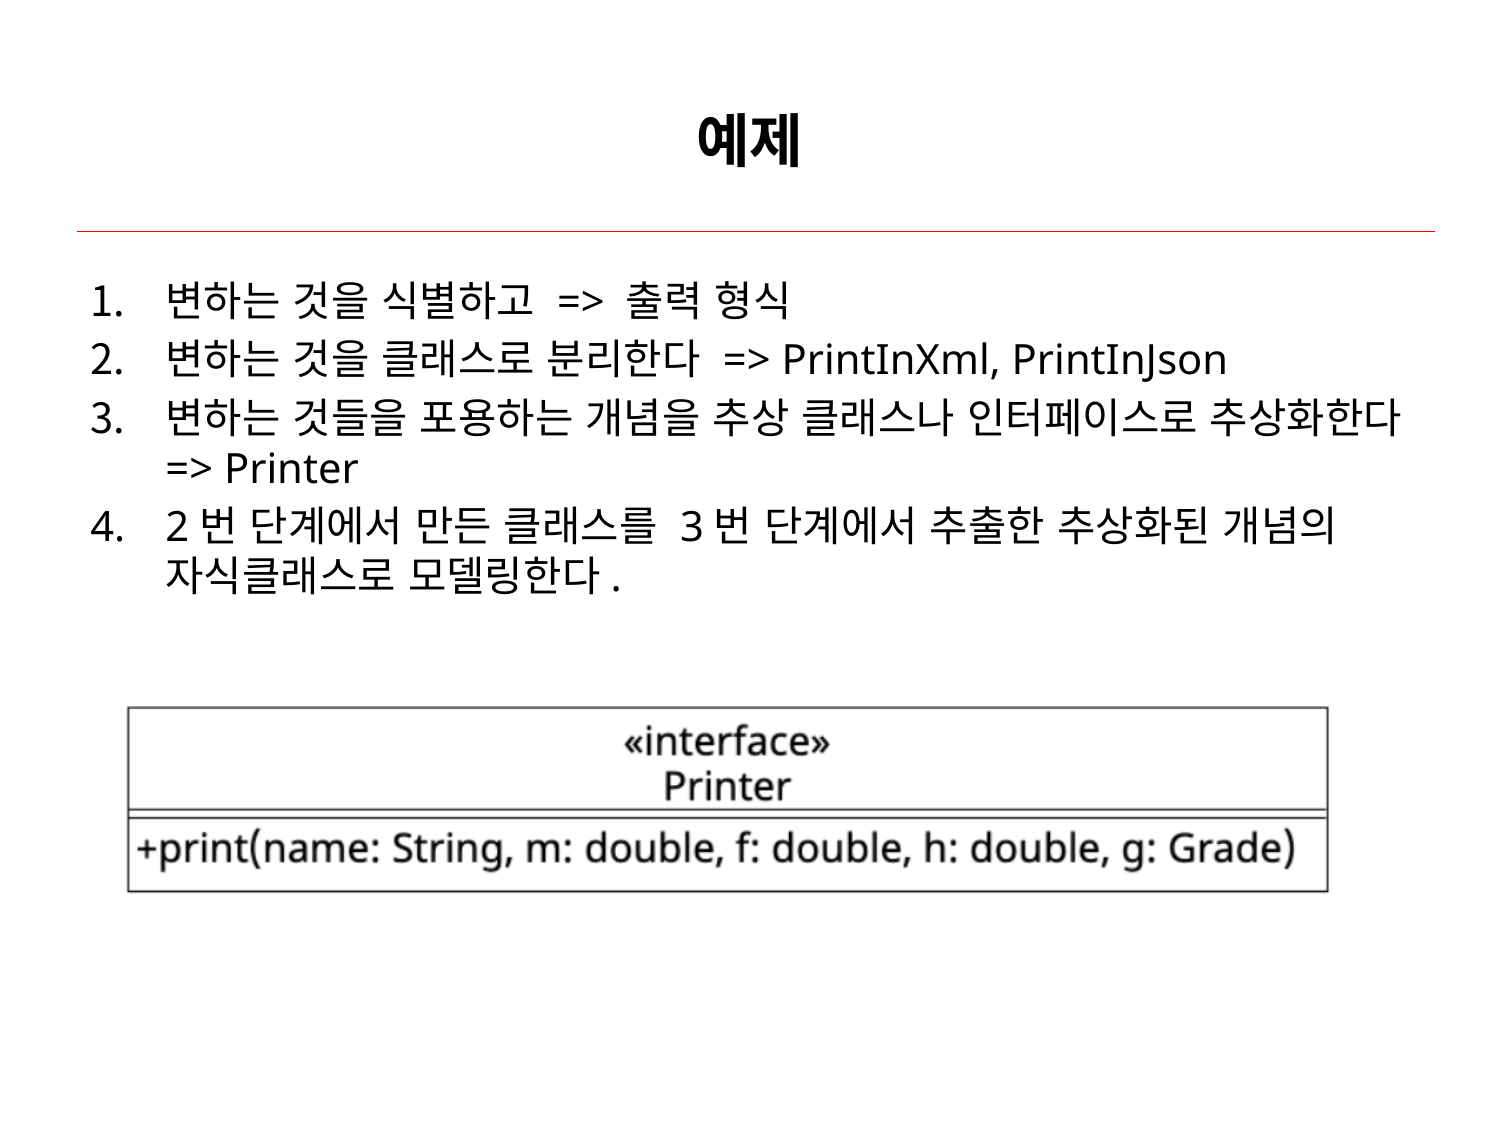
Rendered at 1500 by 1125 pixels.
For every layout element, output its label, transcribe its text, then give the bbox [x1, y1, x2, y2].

list 변하는 것을 식별하고 => 출력 형식 변하는 것을 클래스로 분리한다 => PrintInXml, PrintInJson 변하는 것들을 포용하는 개념을 추상 클래스나 인터페이스로 추상화한다 => Printer 2번 단계에서 만든 클래스를 3번 단계에서 추출한 추상화된 개념의 자식클래스로 모델링한다. [75, 267, 1426, 634]
title 예제 [75, 45, 1425, 233]
picture [74, 669, 1351, 924]
